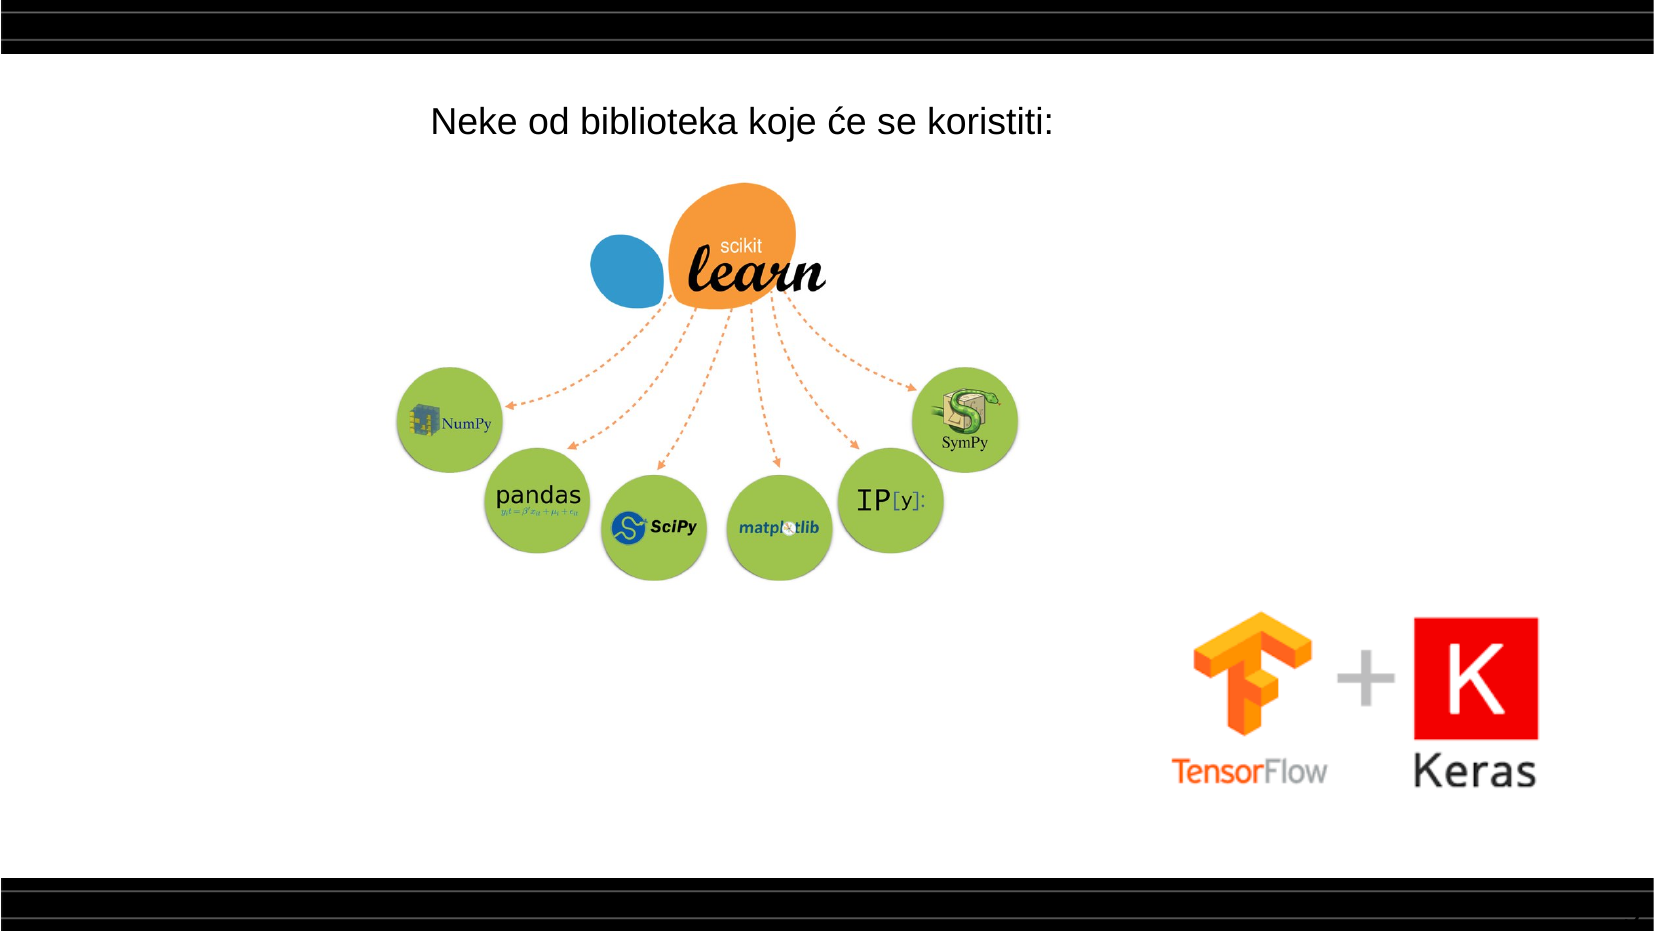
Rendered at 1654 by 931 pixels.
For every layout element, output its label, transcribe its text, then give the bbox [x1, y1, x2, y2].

picture [374, 175, 1047, 631]
text_box Neke od biblioteka koje će se koristiti: 1. Keras 2.TensorFlow 3. openCV 4. Numpy 5. sklearn [415, 89, 1070, 532]
picture [1, 0, 1654, 54]
picture [1154, 539, 1560, 844]
picture [1, 878, 1654, 931]
